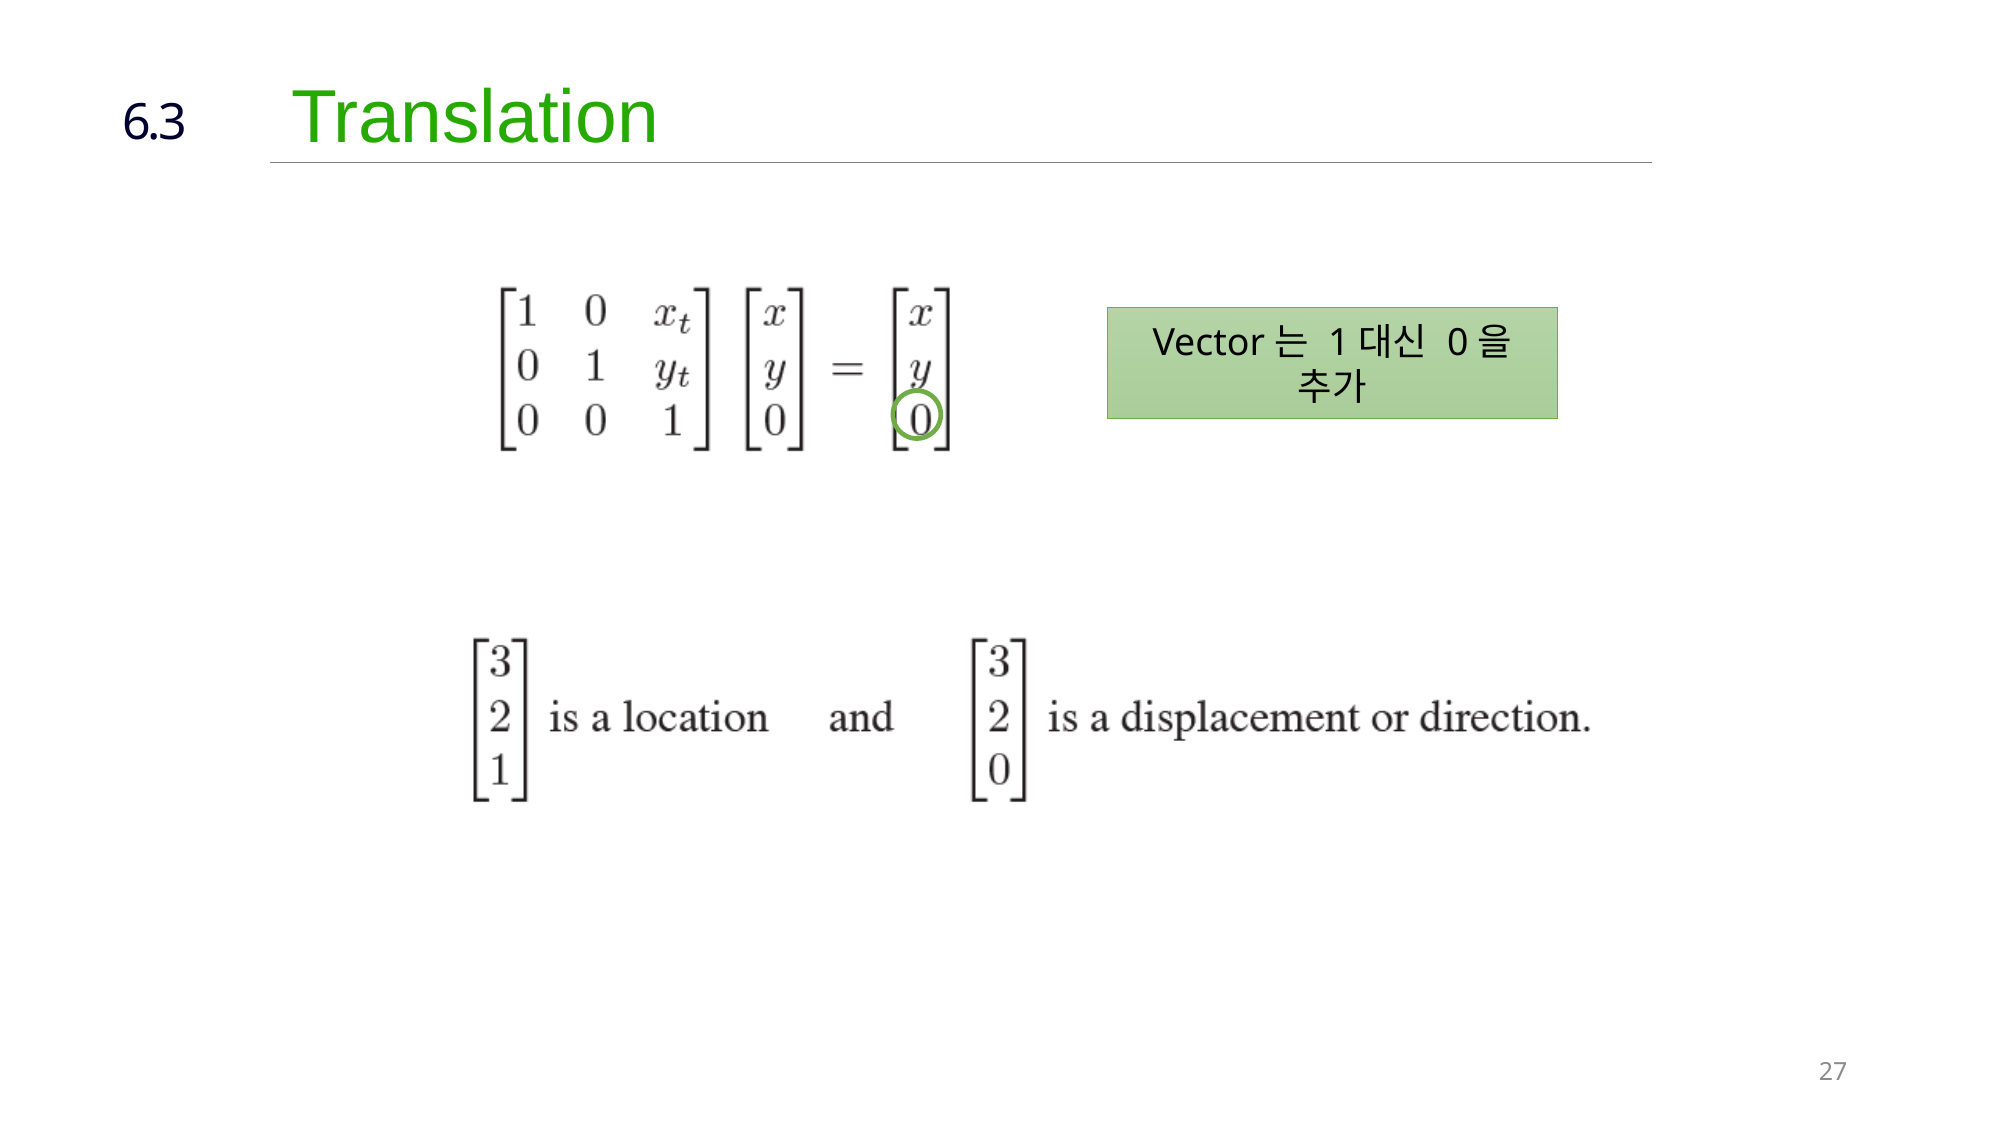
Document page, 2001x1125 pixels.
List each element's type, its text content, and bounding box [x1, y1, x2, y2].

text_box 6.3 [107, 81, 284, 157]
text_box Vector는 1대신 0을 추가 [1107, 307, 1558, 419]
picture [466, 611, 1598, 824]
text_box Translation [276, 60, 1905, 166]
picture [484, 268, 964, 470]
slide_number 27 [1412, 1042, 1863, 1103]
